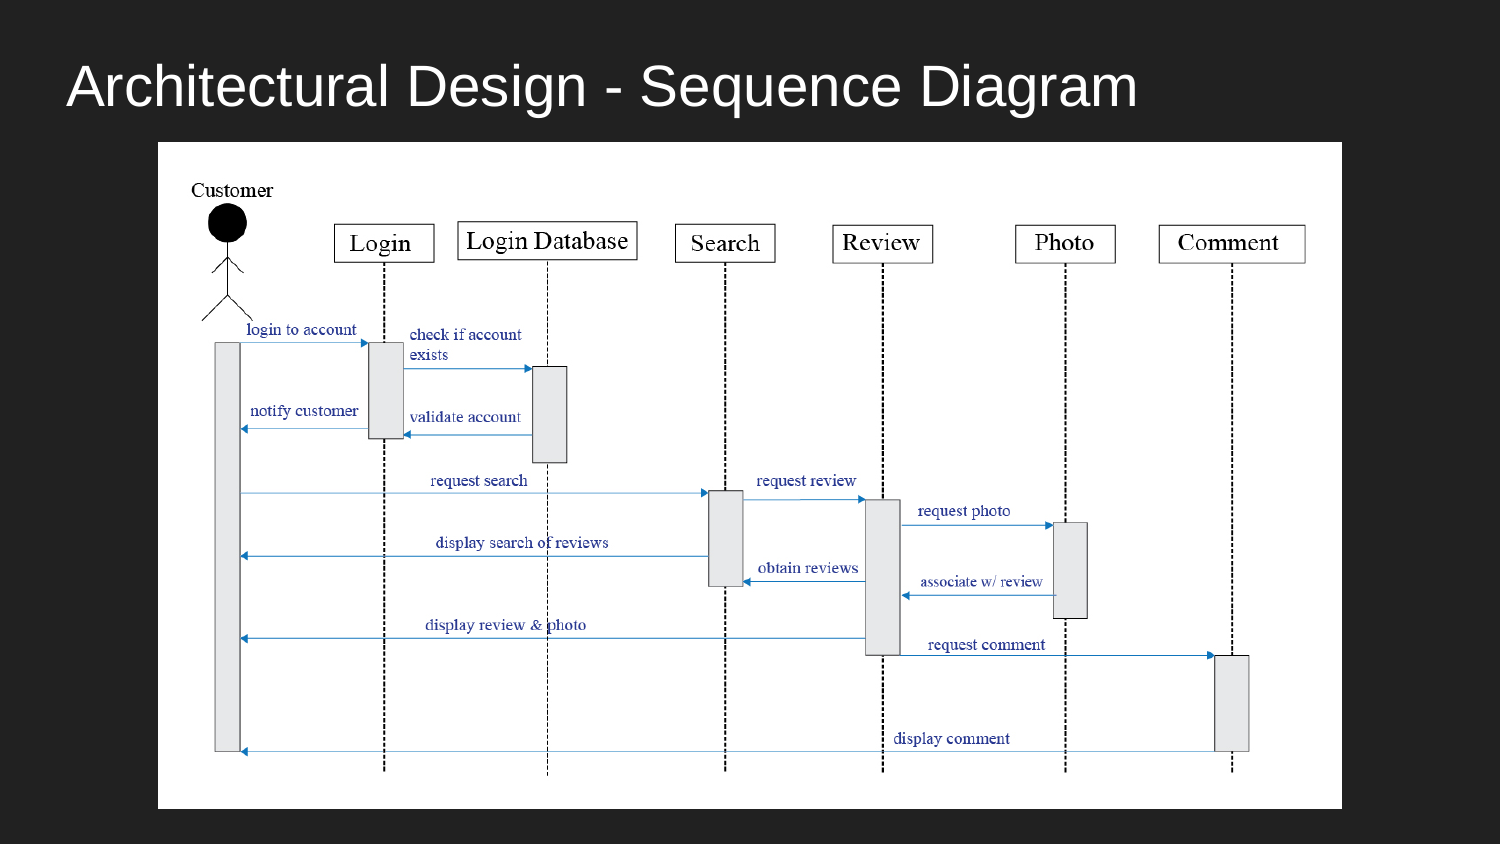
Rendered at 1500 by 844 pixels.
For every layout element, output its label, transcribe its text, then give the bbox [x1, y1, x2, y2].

title Architectural Design - Sequence Diagram [51, 33, 1449, 128]
picture [158, 141, 1342, 809]
